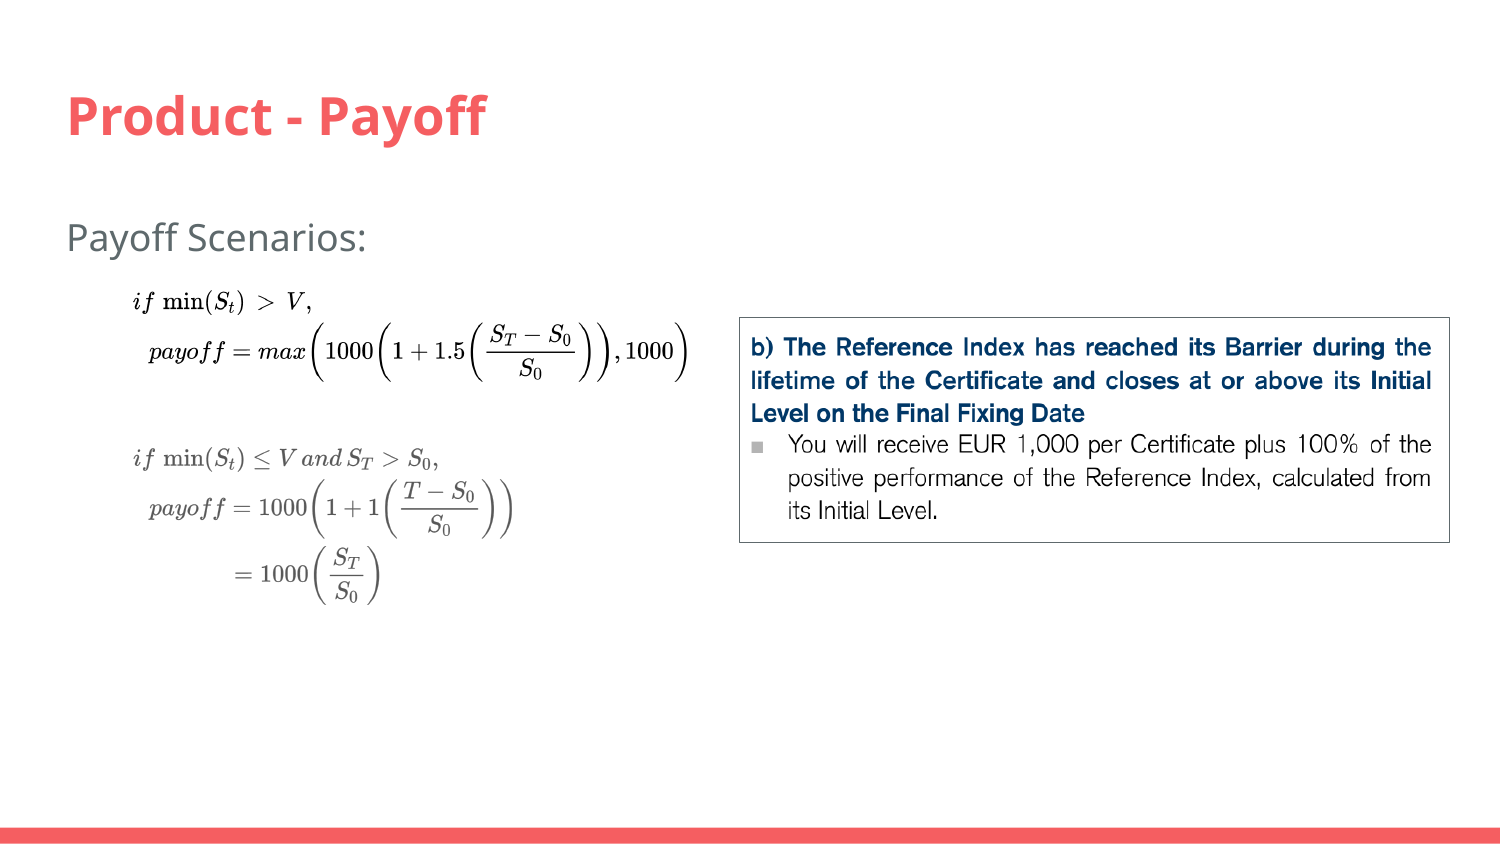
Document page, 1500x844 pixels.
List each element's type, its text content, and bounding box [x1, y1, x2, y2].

list Payoff Scenarios: [51, 189, 1449, 750]
picture [133, 447, 512, 605]
picture [133, 290, 687, 382]
title Product - Payoff [51, 64, 1449, 167]
picture [739, 318, 1450, 542]
